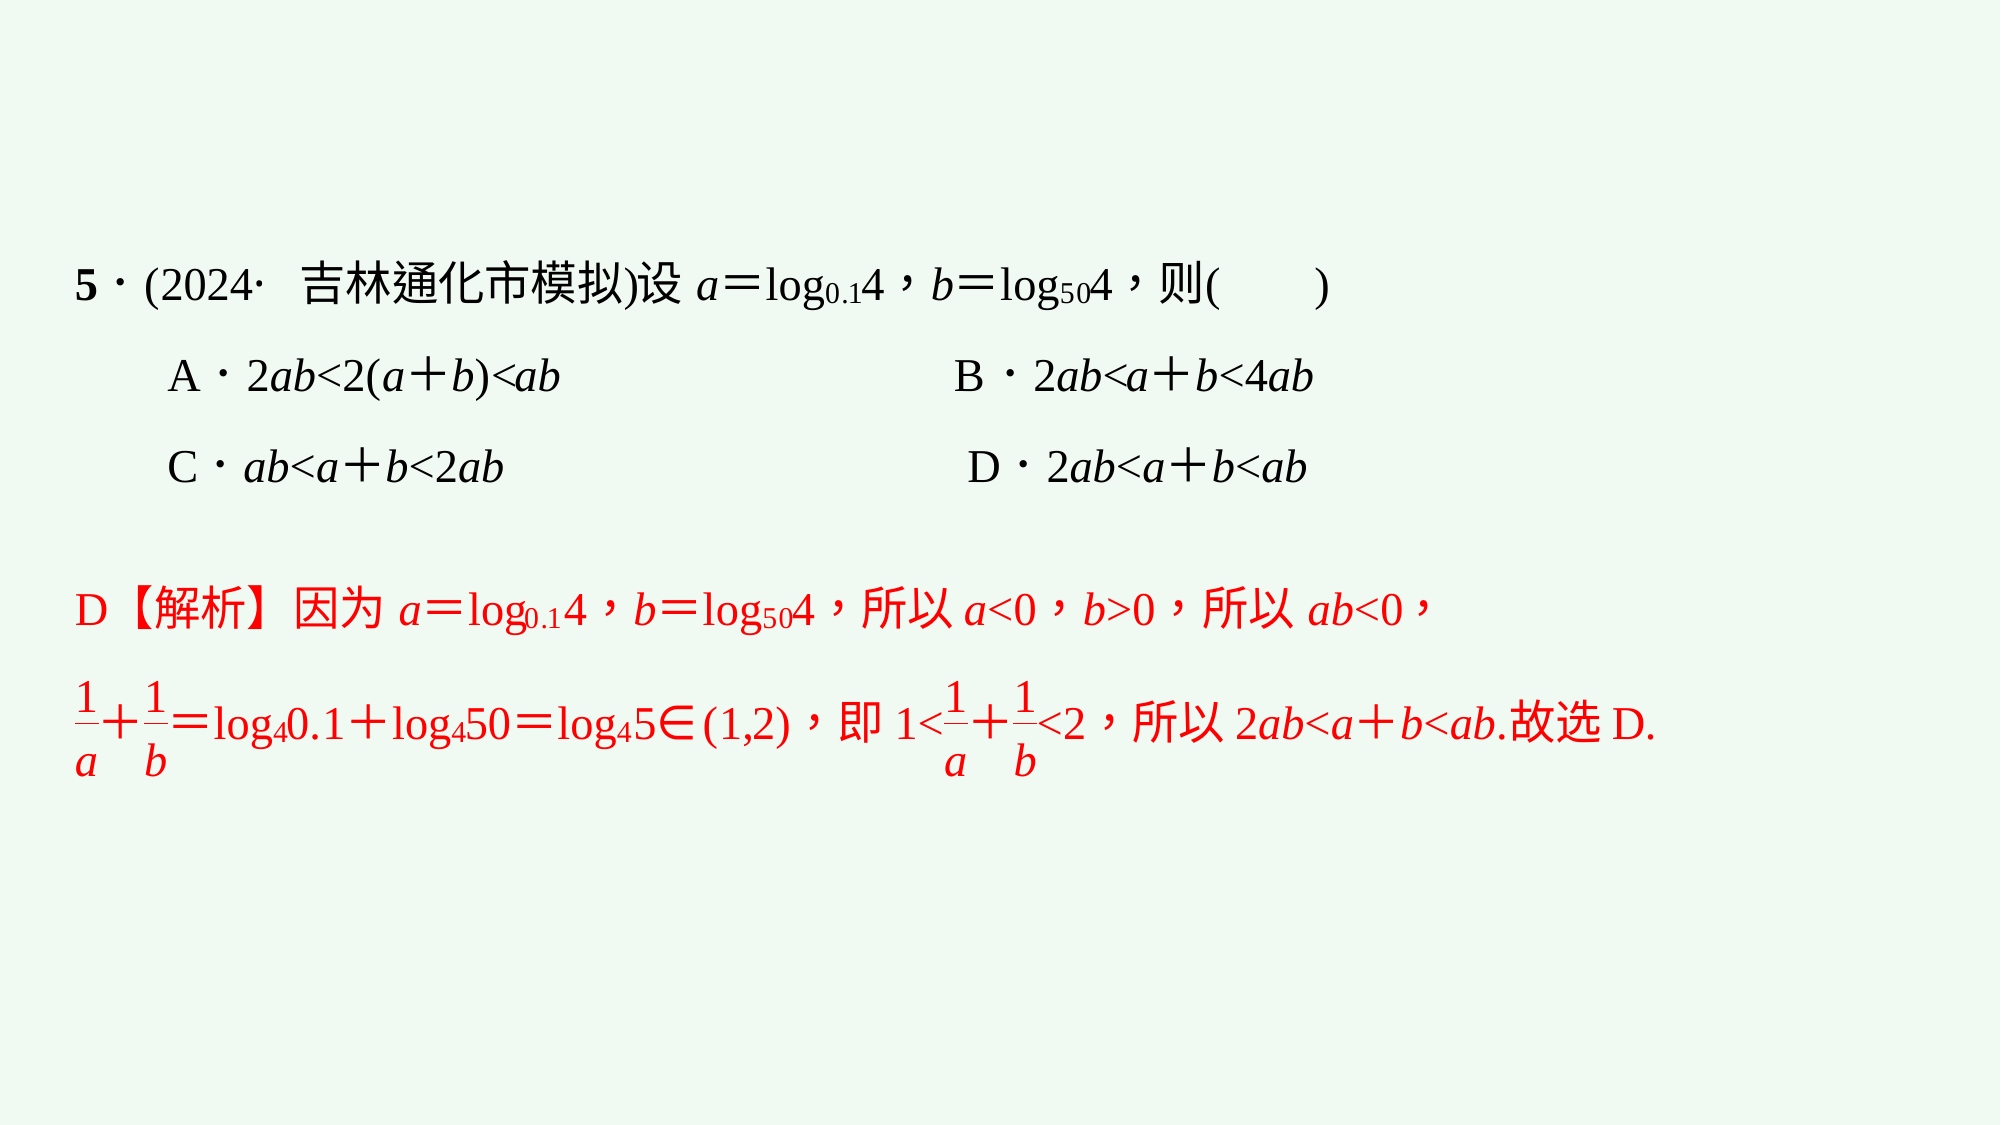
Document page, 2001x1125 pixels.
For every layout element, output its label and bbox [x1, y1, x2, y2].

text_box [74, 578, 1907, 887]
text_box [74, 253, 1907, 529]
